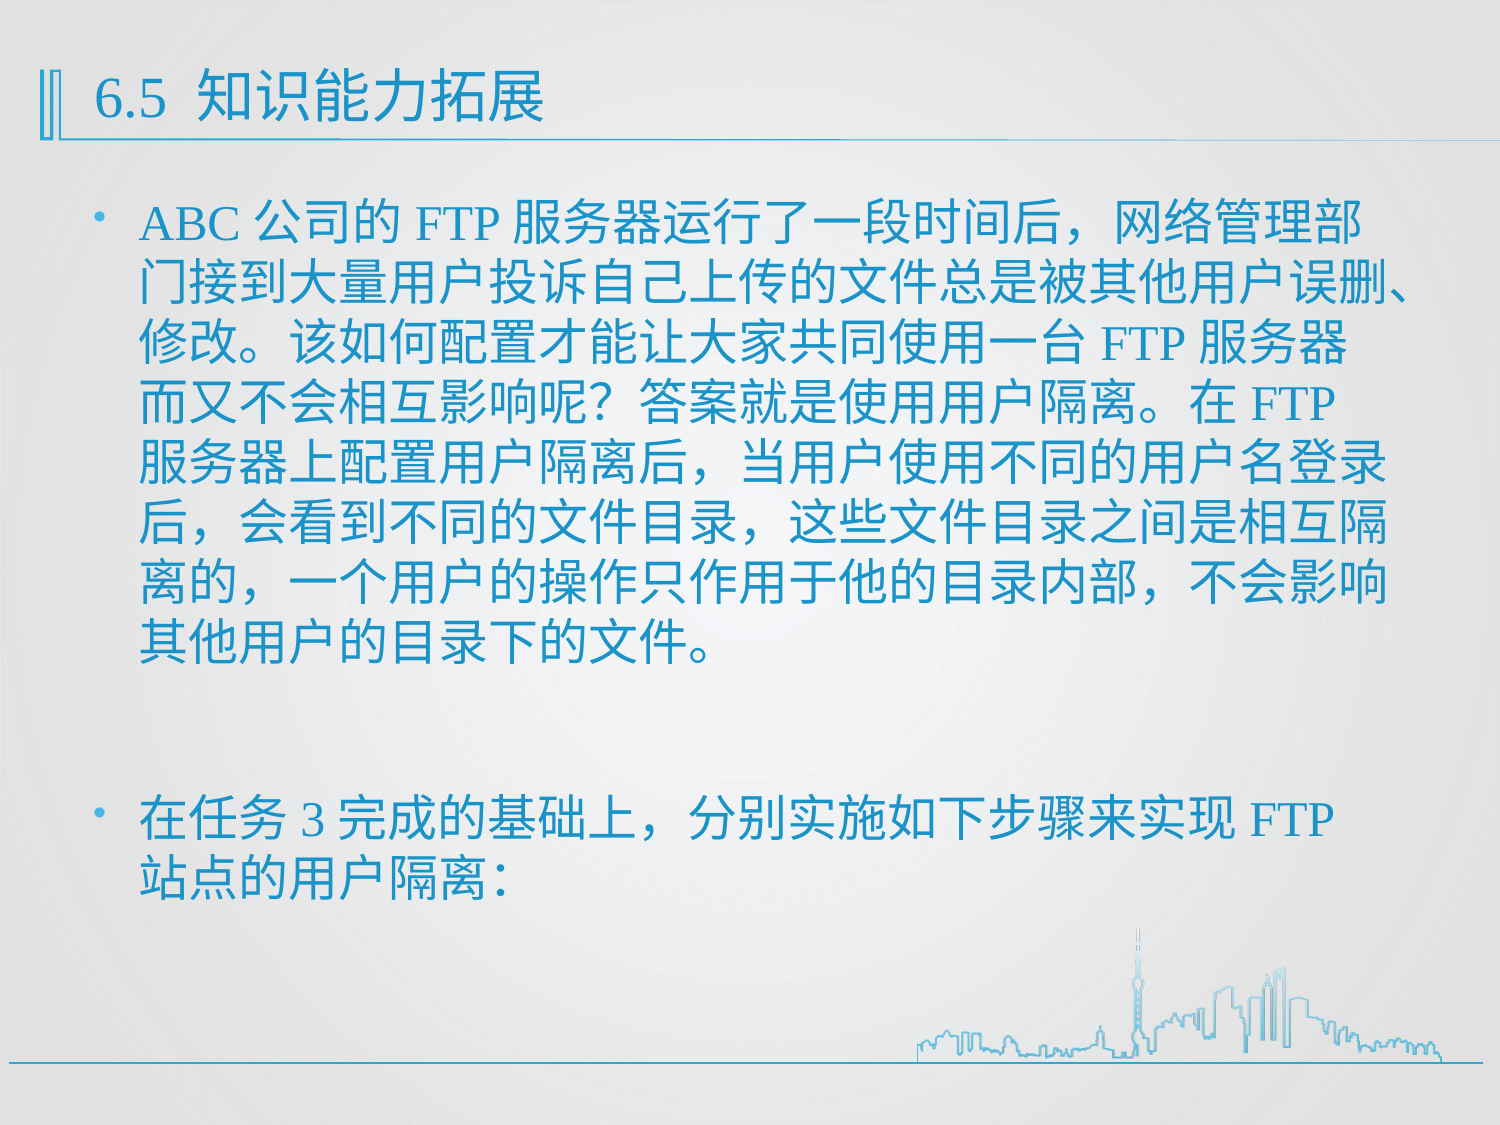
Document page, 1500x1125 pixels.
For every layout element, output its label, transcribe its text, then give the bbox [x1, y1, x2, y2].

title 6.5 知识能力拓展 [79, 41, 1407, 138]
picture [0, 0, 1500, 1125]
list ABC公司的FTP服务器运行了一段时间后，网络管理部门接到大量用户投诉自己上传的文件总是被其他用户误删、修改。该如何配置才能让大家共同使用一台FTP服务器而又不会相互影响呢？答案就是使用用户隔离。在FTP服务器上配置用户隔离后，当用户使用不同的用户名登录后，会看到不同的文件目录，这些文件目录之间是相互隔离的，一个用户的操作只作用于他的目录内部，不会影响其他用户的目录下的文件。 在任务3完成的基础上，分别实施如下步骤来实现FTP站点的用户隔离： [79, 183, 1407, 1060]
